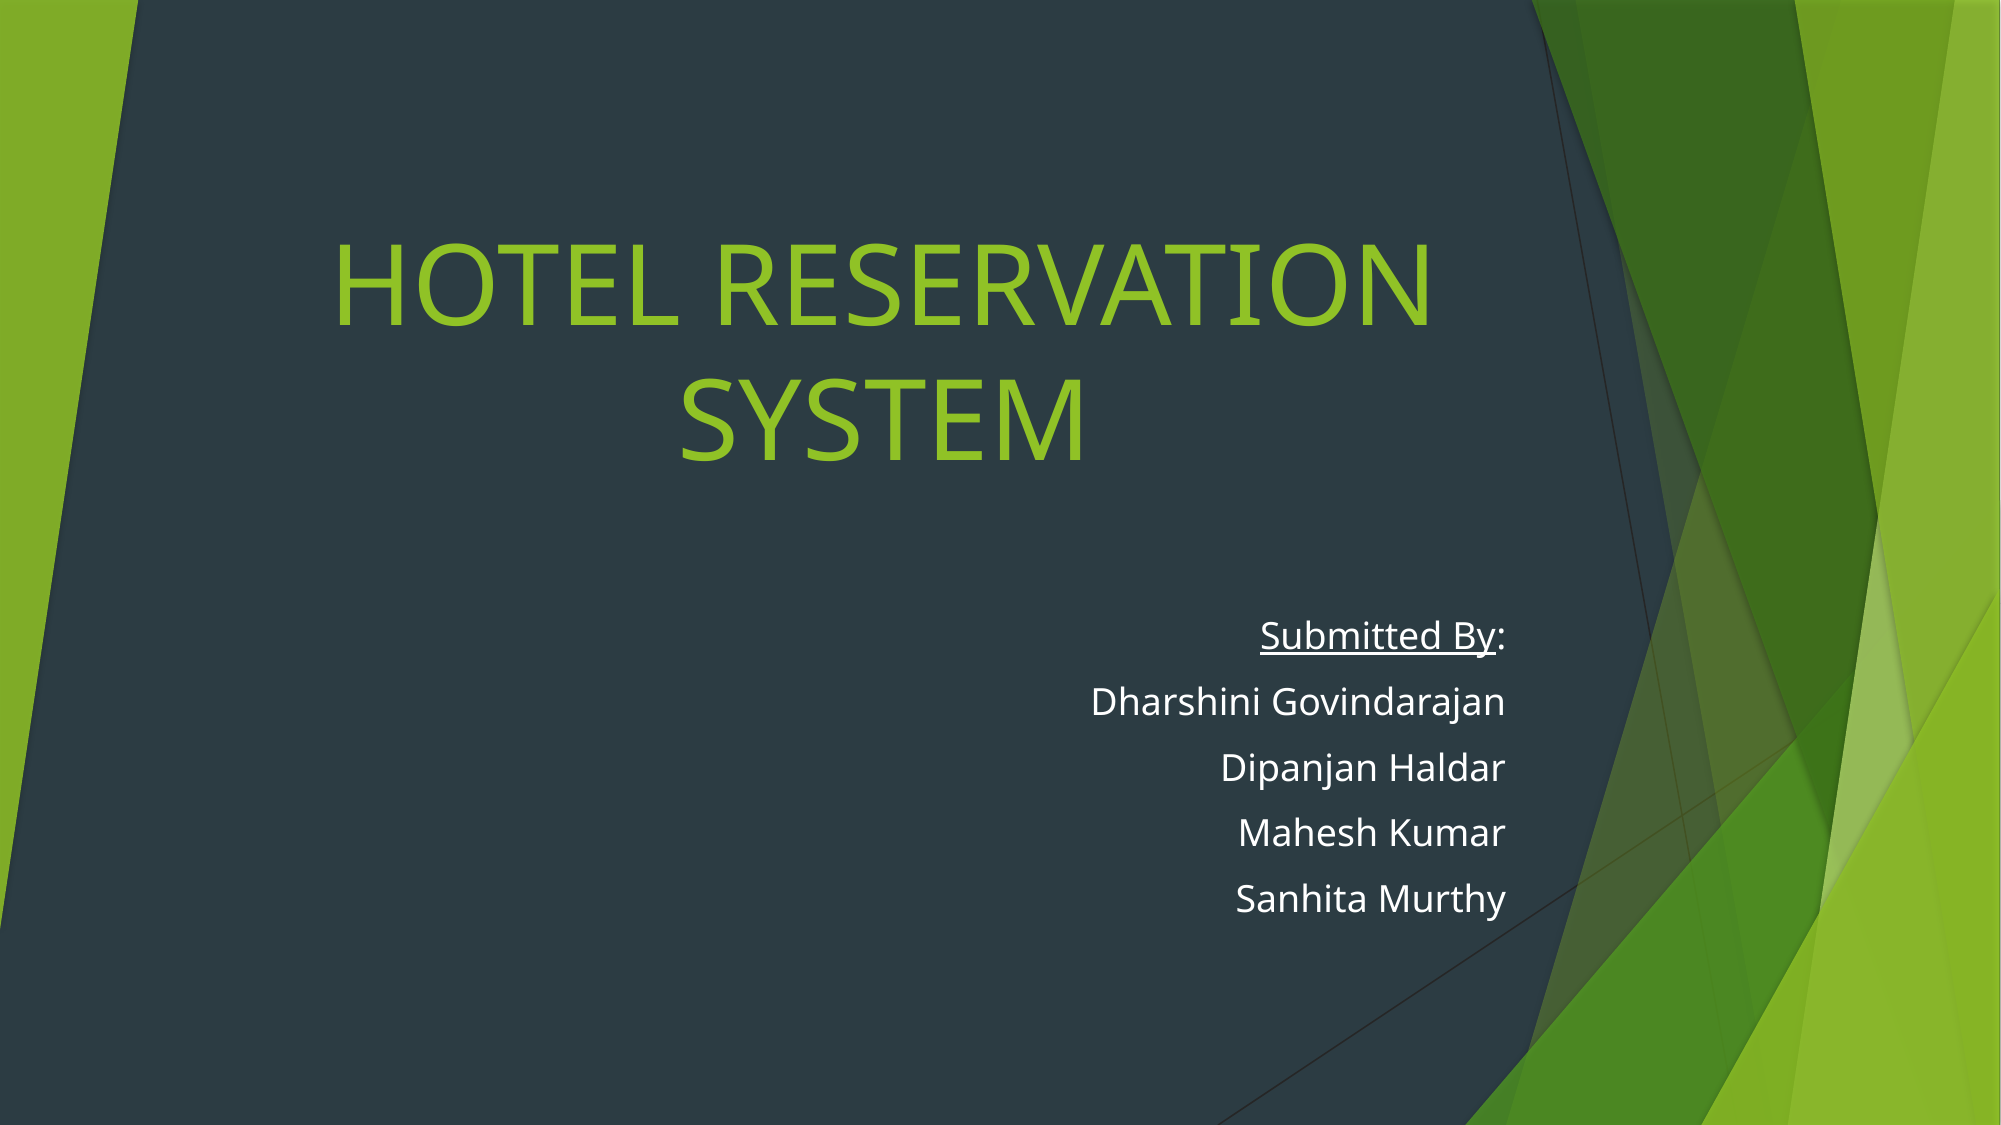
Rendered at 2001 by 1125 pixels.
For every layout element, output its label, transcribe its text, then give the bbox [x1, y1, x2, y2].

title HOTEL RESERVATION SYSTEM [247, 192, 1522, 491]
subtitle Submitted By: Dharshini Govindarajan Dipanjan Haldar Mahesh Kumar Sanhita Murthy [247, 604, 1522, 960]
